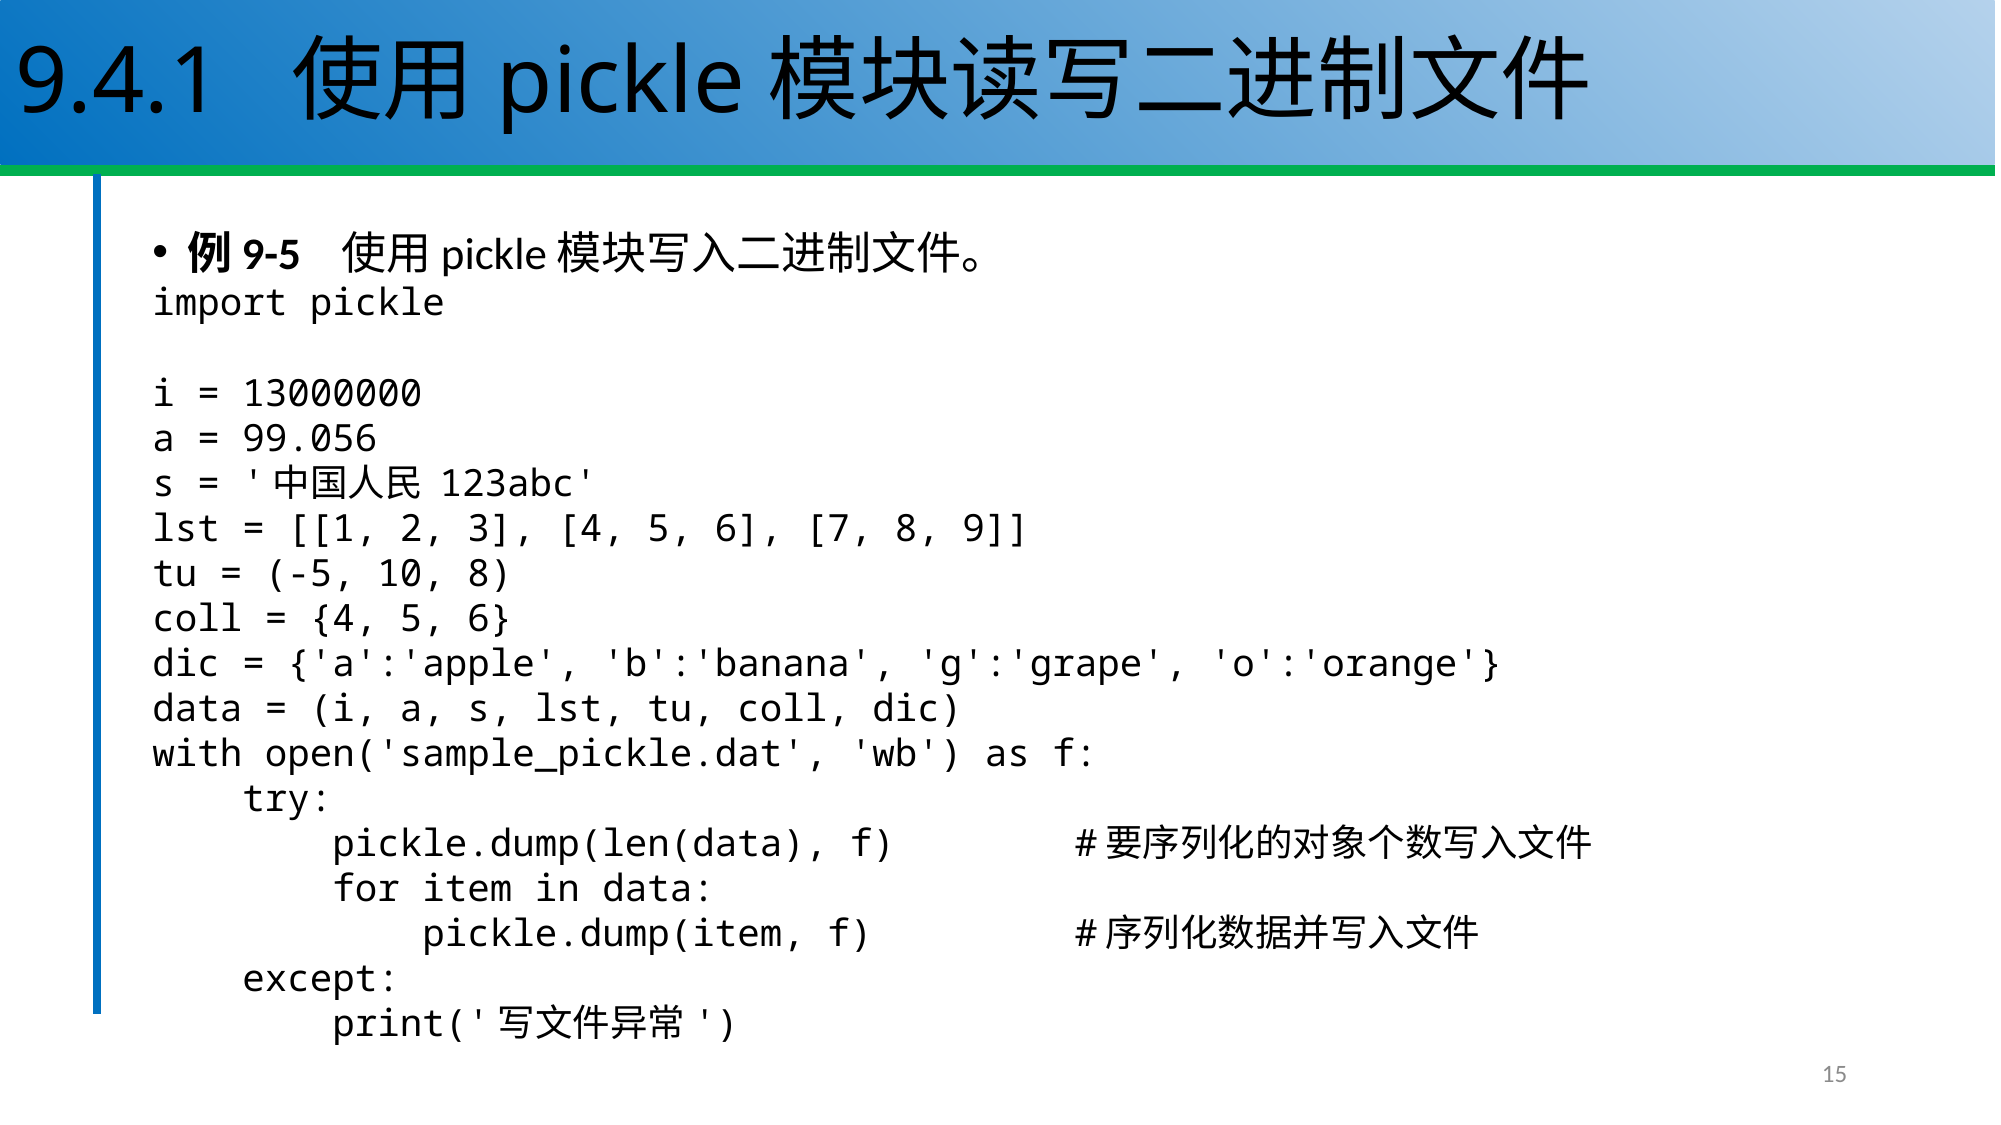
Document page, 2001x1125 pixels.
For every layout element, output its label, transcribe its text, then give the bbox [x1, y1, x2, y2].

title 9.4.1 使用pickle模块读写二进制文件 [0, 0, 1995, 165]
list 例9-5 使用pickle模块写入二进制文件。 import pickle i = 13000000 a = 99.056 s = '中国人民 123abc' lst = [[1, 2, 3], [4, 5, 6], [7, 8, 9]] tu = (-5, 10, 8) coll = {4, 5, 6} dic = {'a':'apple', 'b':'banana', 'g':'grape', 'o':'orange'} data = (i, a, s, lst, tu, coll, dic) with open('sample_pickle.dat', 'wb') as f: try: pickle.dump(len(data), f) #要序列化的对象个数写入文件 for item in data: pickle.dump(item, f) #序列化数据并写入文件 except: print('写文件异常') [137, 216, 1863, 1060]
slide_number 15 [1412, 1042, 1863, 1103]
